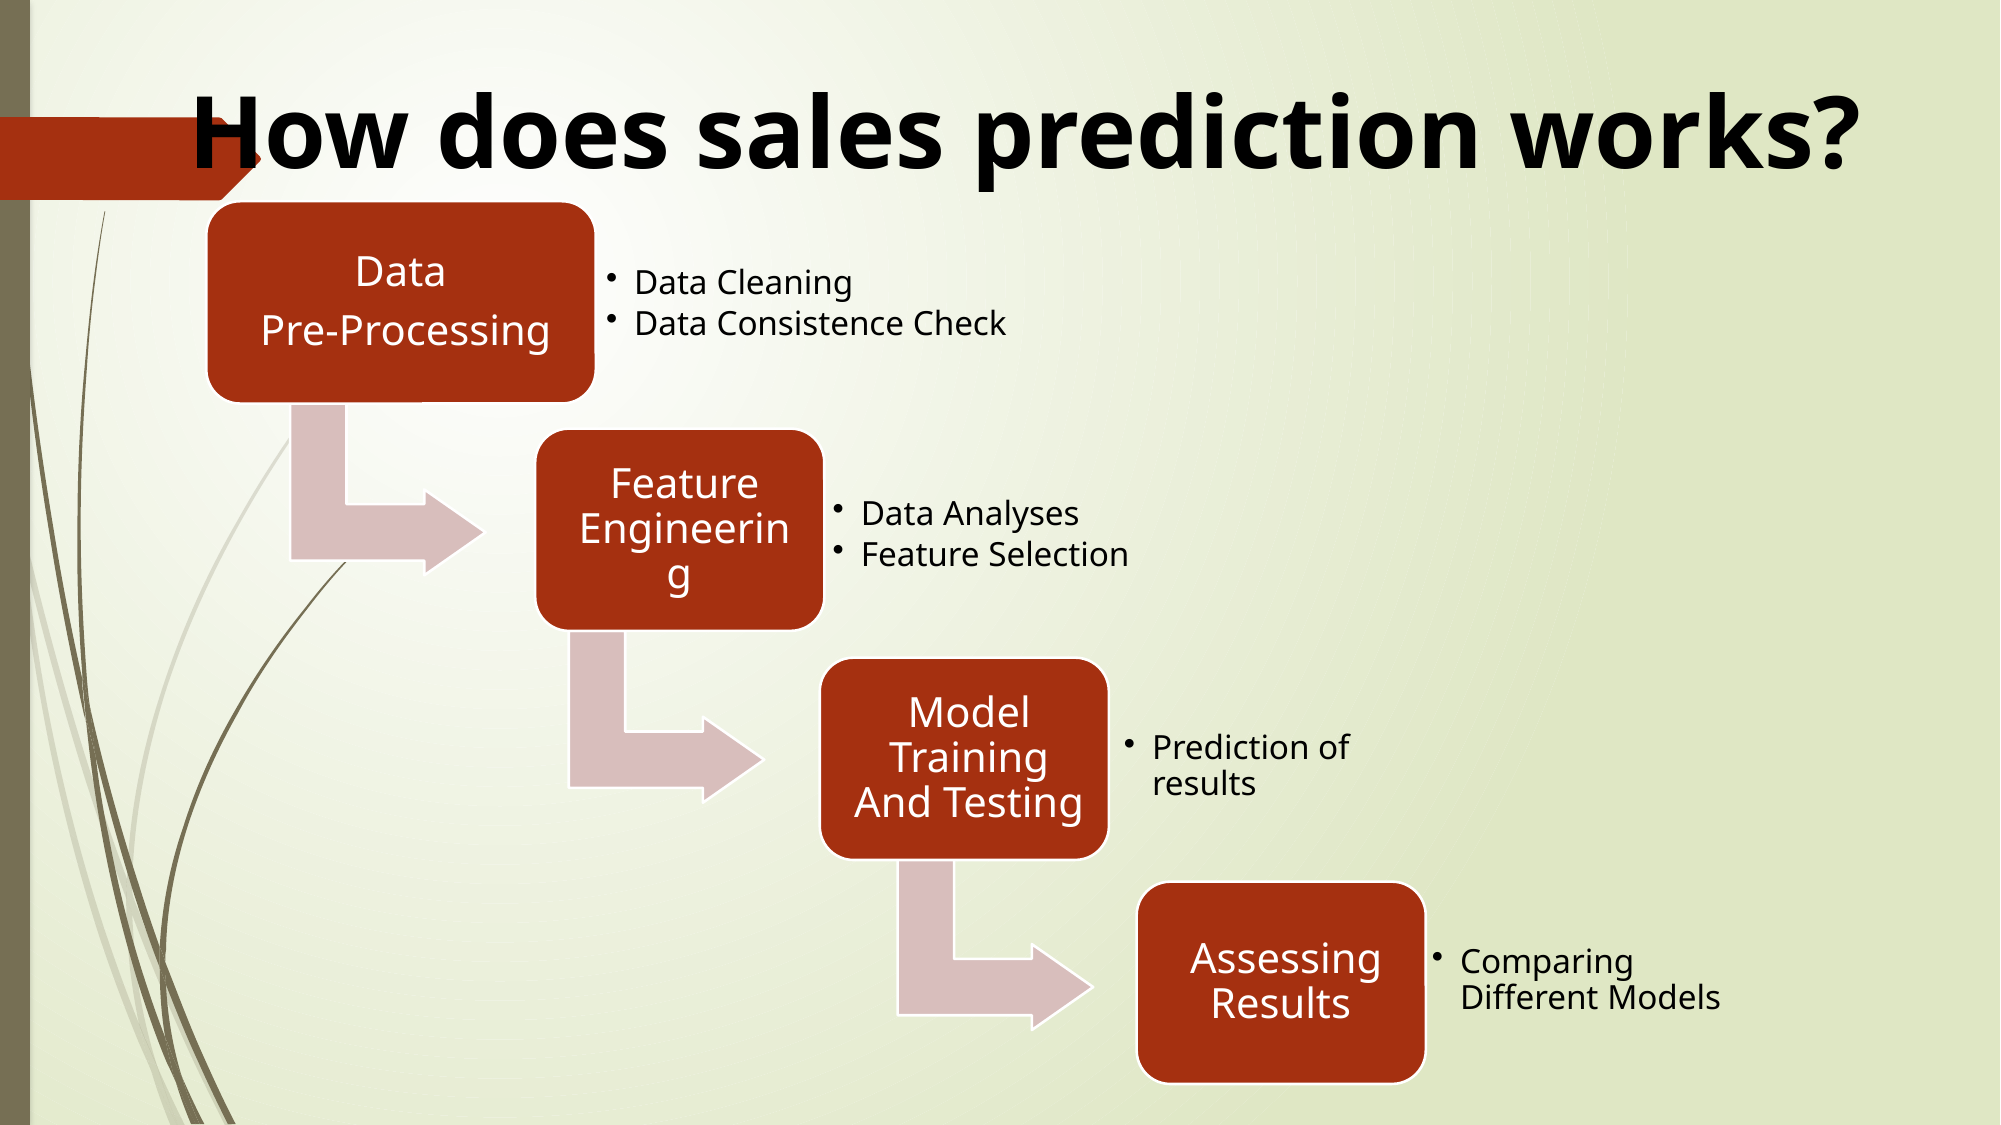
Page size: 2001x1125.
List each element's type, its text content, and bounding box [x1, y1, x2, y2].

title How does sales prediction works? [136, 61, 1915, 195]
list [0, 195, 1975, 1092]
